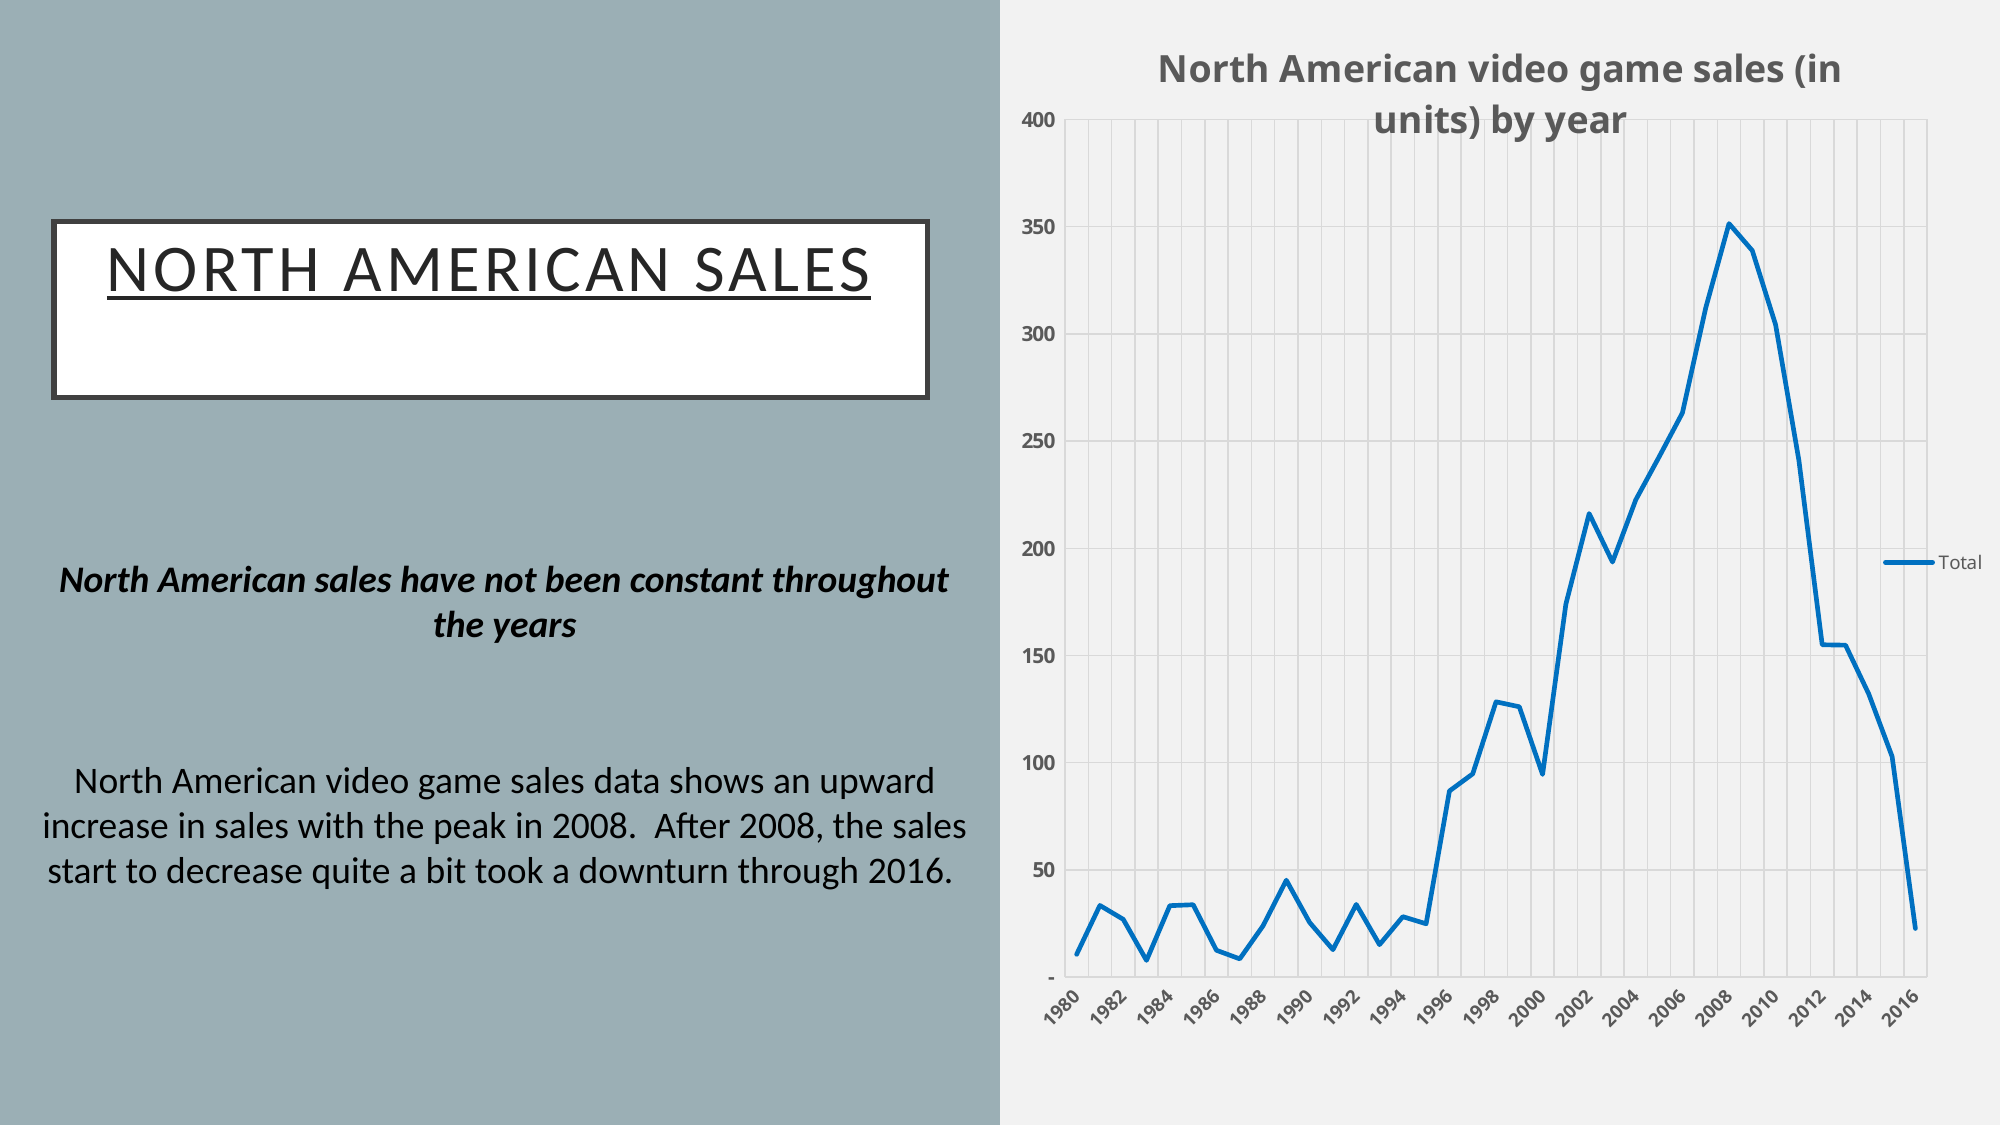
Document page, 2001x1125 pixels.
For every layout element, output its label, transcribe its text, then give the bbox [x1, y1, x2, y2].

title North American Sales [51, 219, 930, 400]
list North American sales have not been constant throughout the years North American video game sales data shows an upward increase in sales with the peak in 2008. After 2008, the sales start to decrease quite a bit took a downturn through 2016. [21, 547, 989, 959]
chart [999, 0, 2000, 1125]
